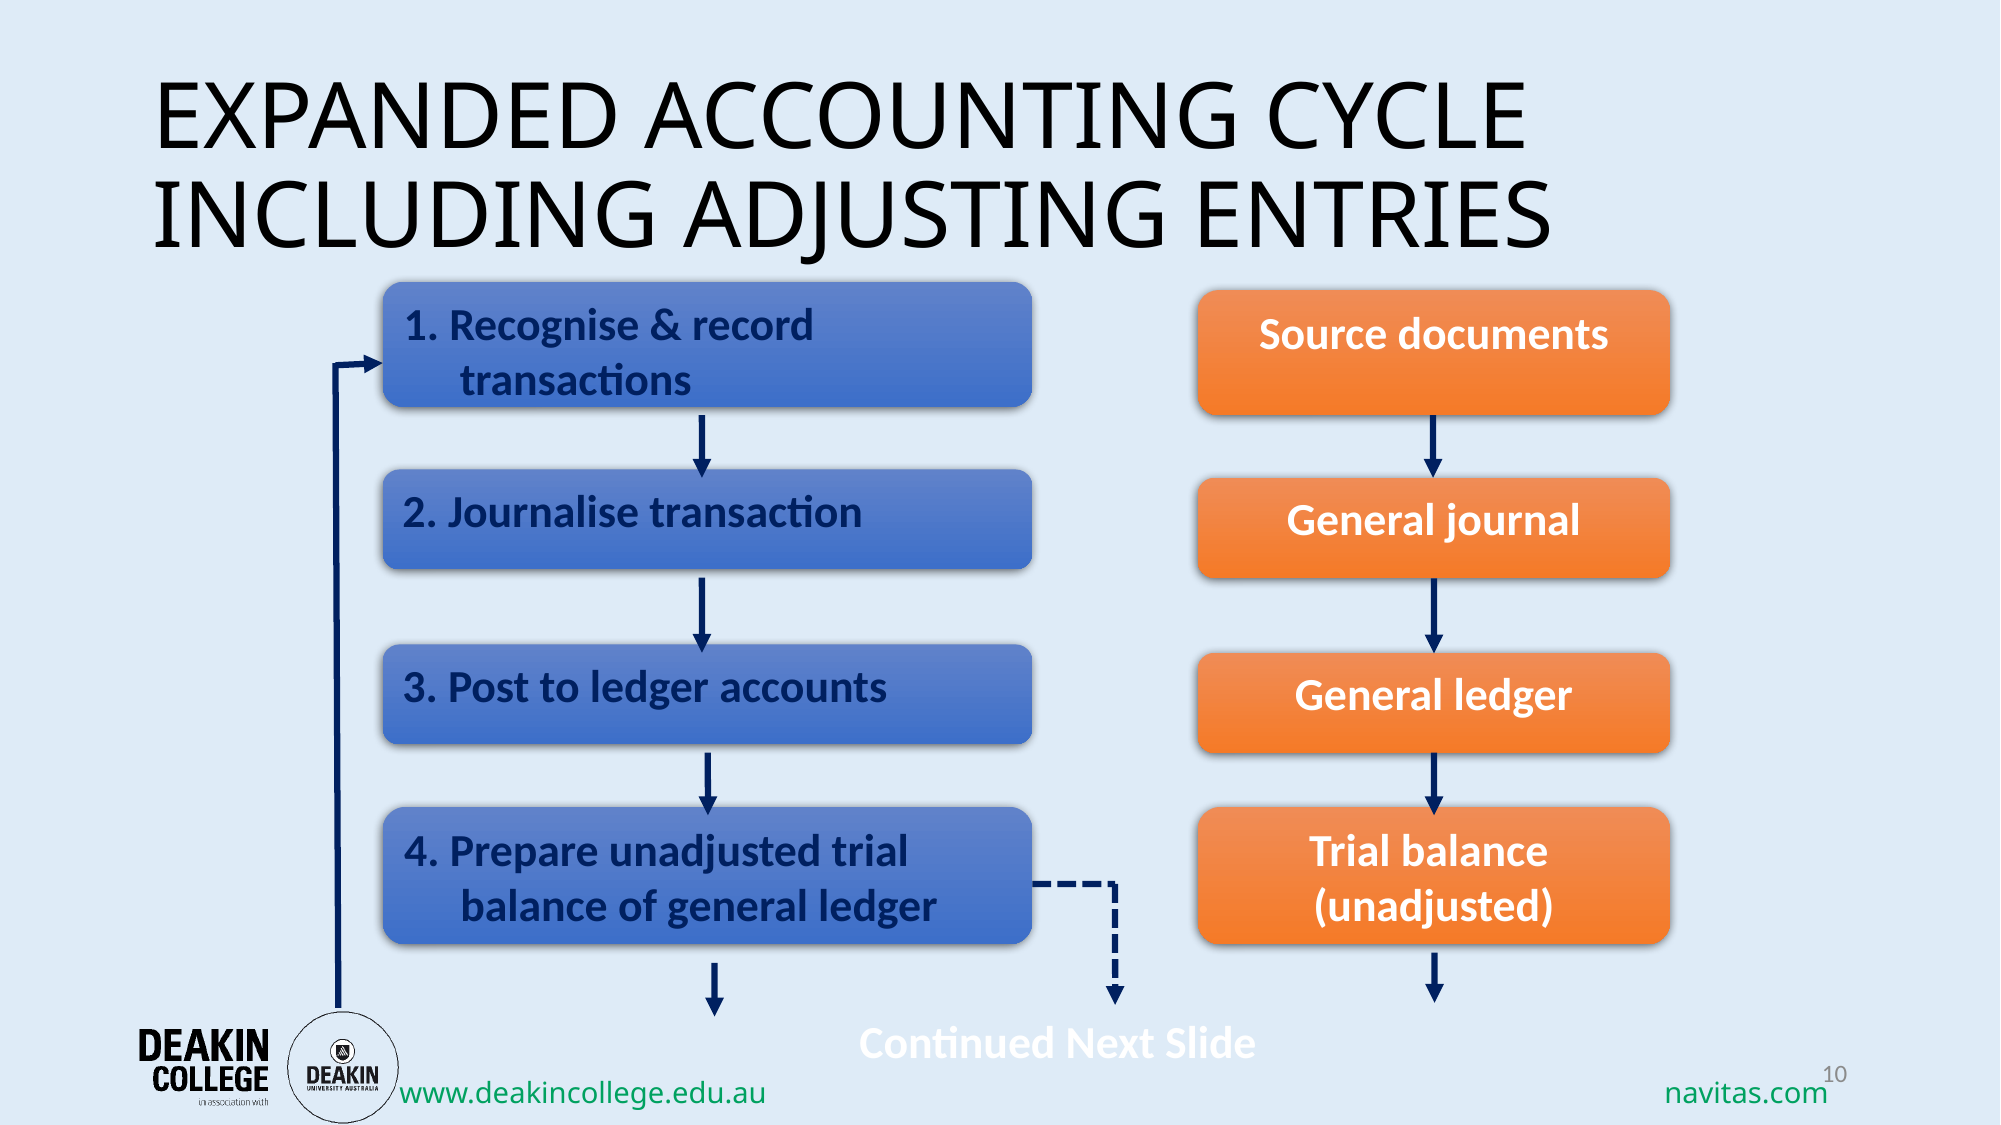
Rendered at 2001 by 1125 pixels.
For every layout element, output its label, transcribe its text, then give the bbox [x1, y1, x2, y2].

slide_number 10 [1412, 1042, 1863, 1103]
picture [137, 1009, 400, 1125]
title EXPANDED ACCOUNTING CYCLE INCLUDING ADJUSTING ENTRIES [137, 59, 1863, 278]
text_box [335, 281, 1671, 1076]
